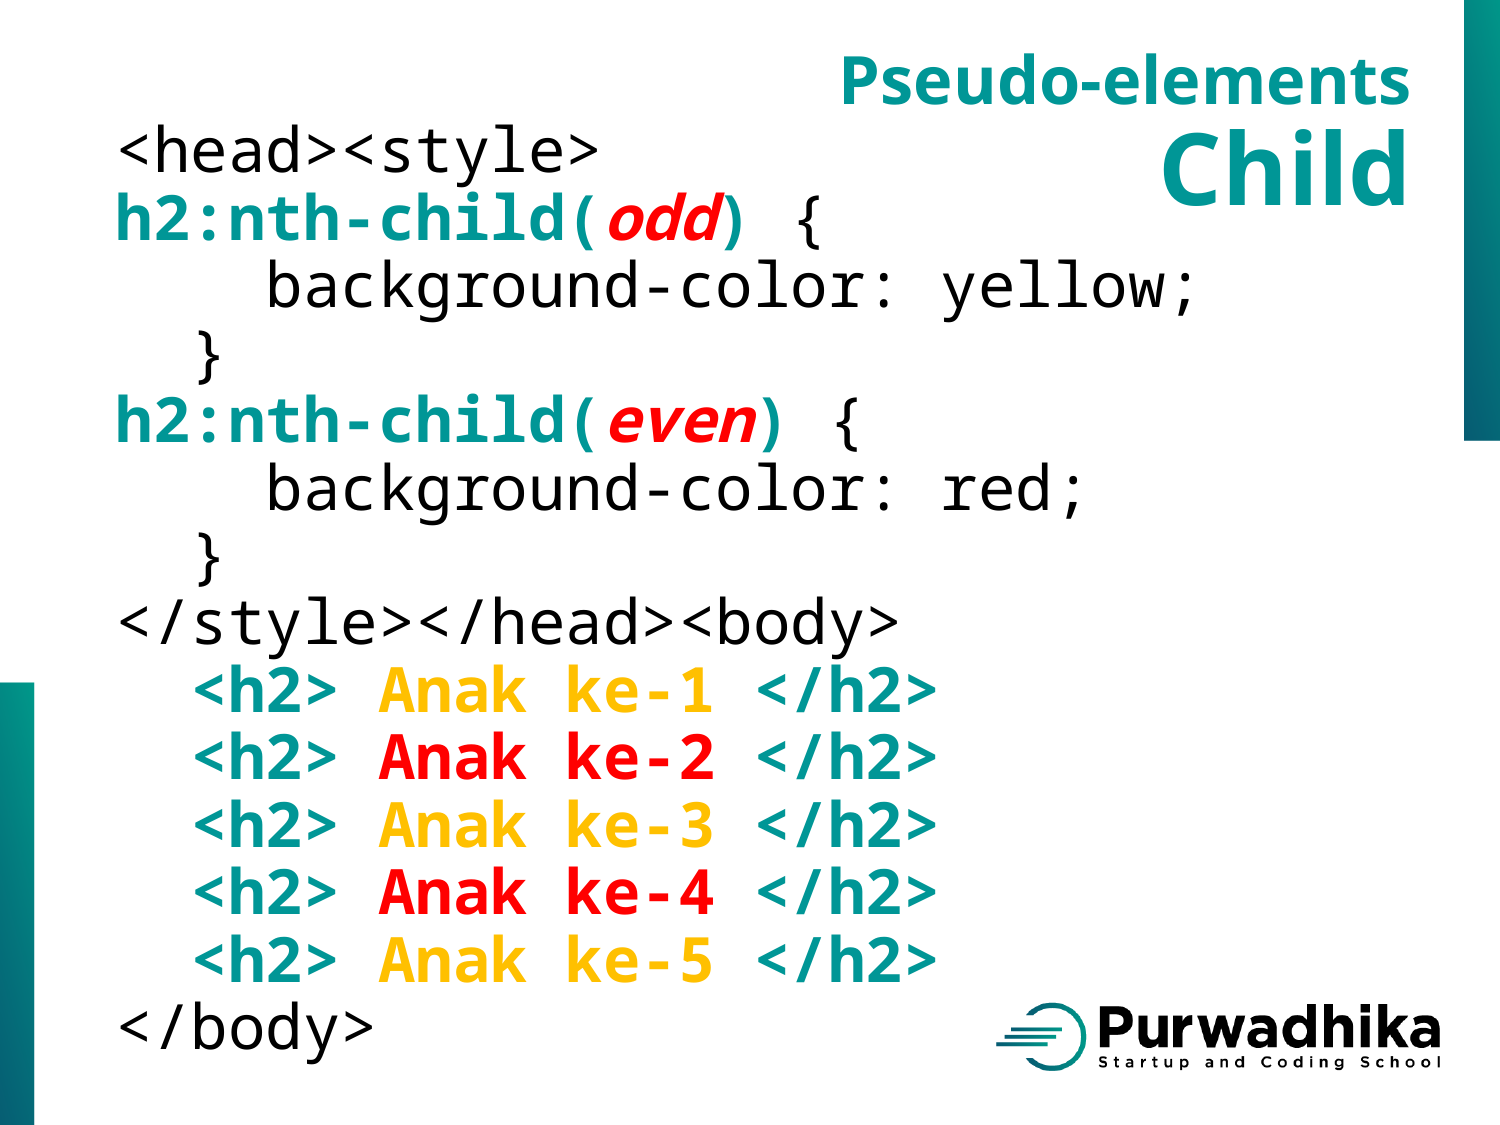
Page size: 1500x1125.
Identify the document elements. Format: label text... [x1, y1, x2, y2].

picture [0, 0, 1500, 1125]
text_box Pseudo-elements Child [654, 0, 1428, 280]
text_box <head><style> h2:nth-child(odd) { background-color: yellow; } h2:nth-child(even) { background-color: red; } </style></head><body> <h2> Anak ke-1 </h2> <h2> Anak ke-2 </h2> <h2> Anak ke-3 </h2> <h2> Anak ke-4 </h2> <h2> Anak ke-5 </h2> </body> [100, 232, 1239, 950]
